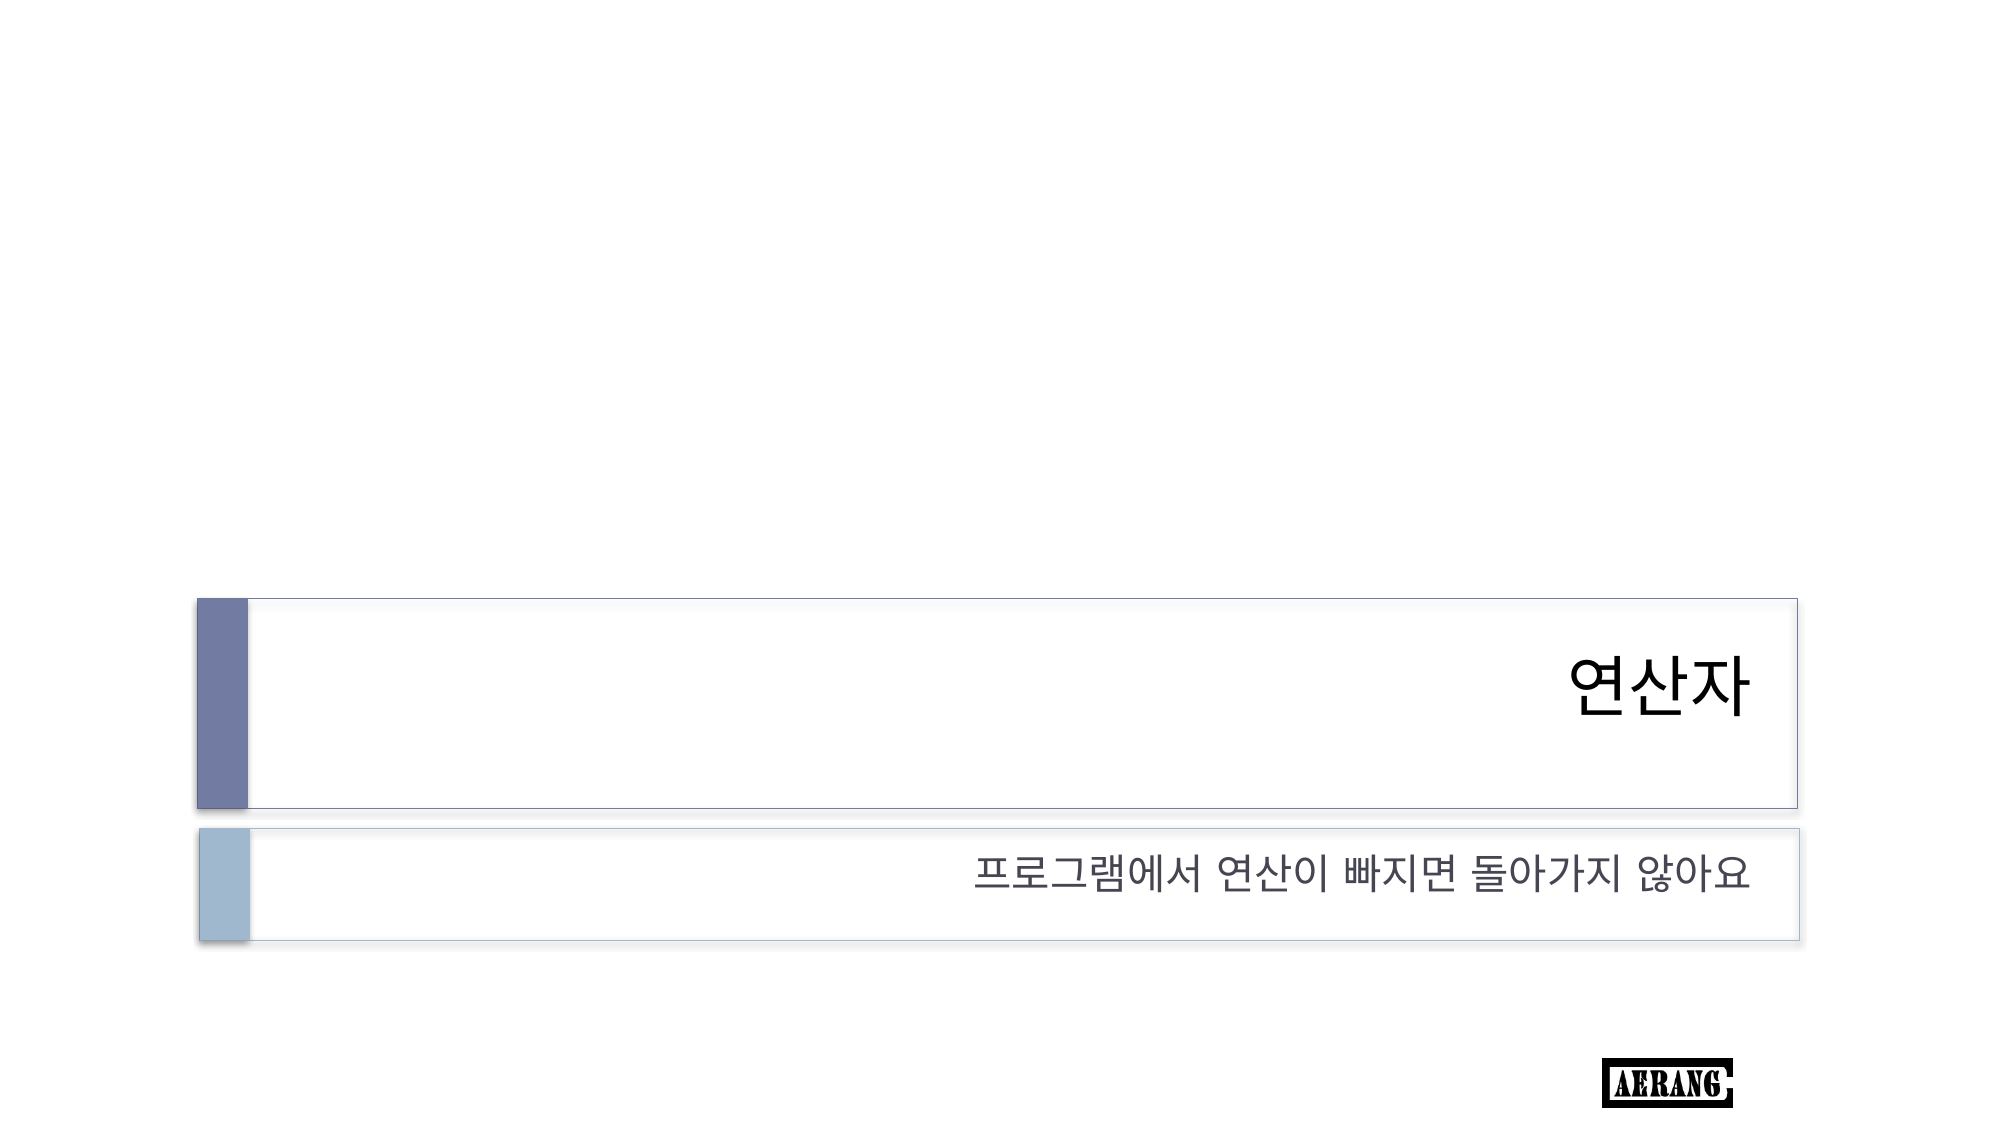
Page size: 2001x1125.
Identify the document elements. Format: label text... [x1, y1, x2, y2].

picture [1602, 1058, 1733, 1108]
title 연산자 [266, 637, 1767, 800]
subtitle 프로그램에서 연산이 빠지면 돌아가지 않아요 [266, 840, 1767, 929]
